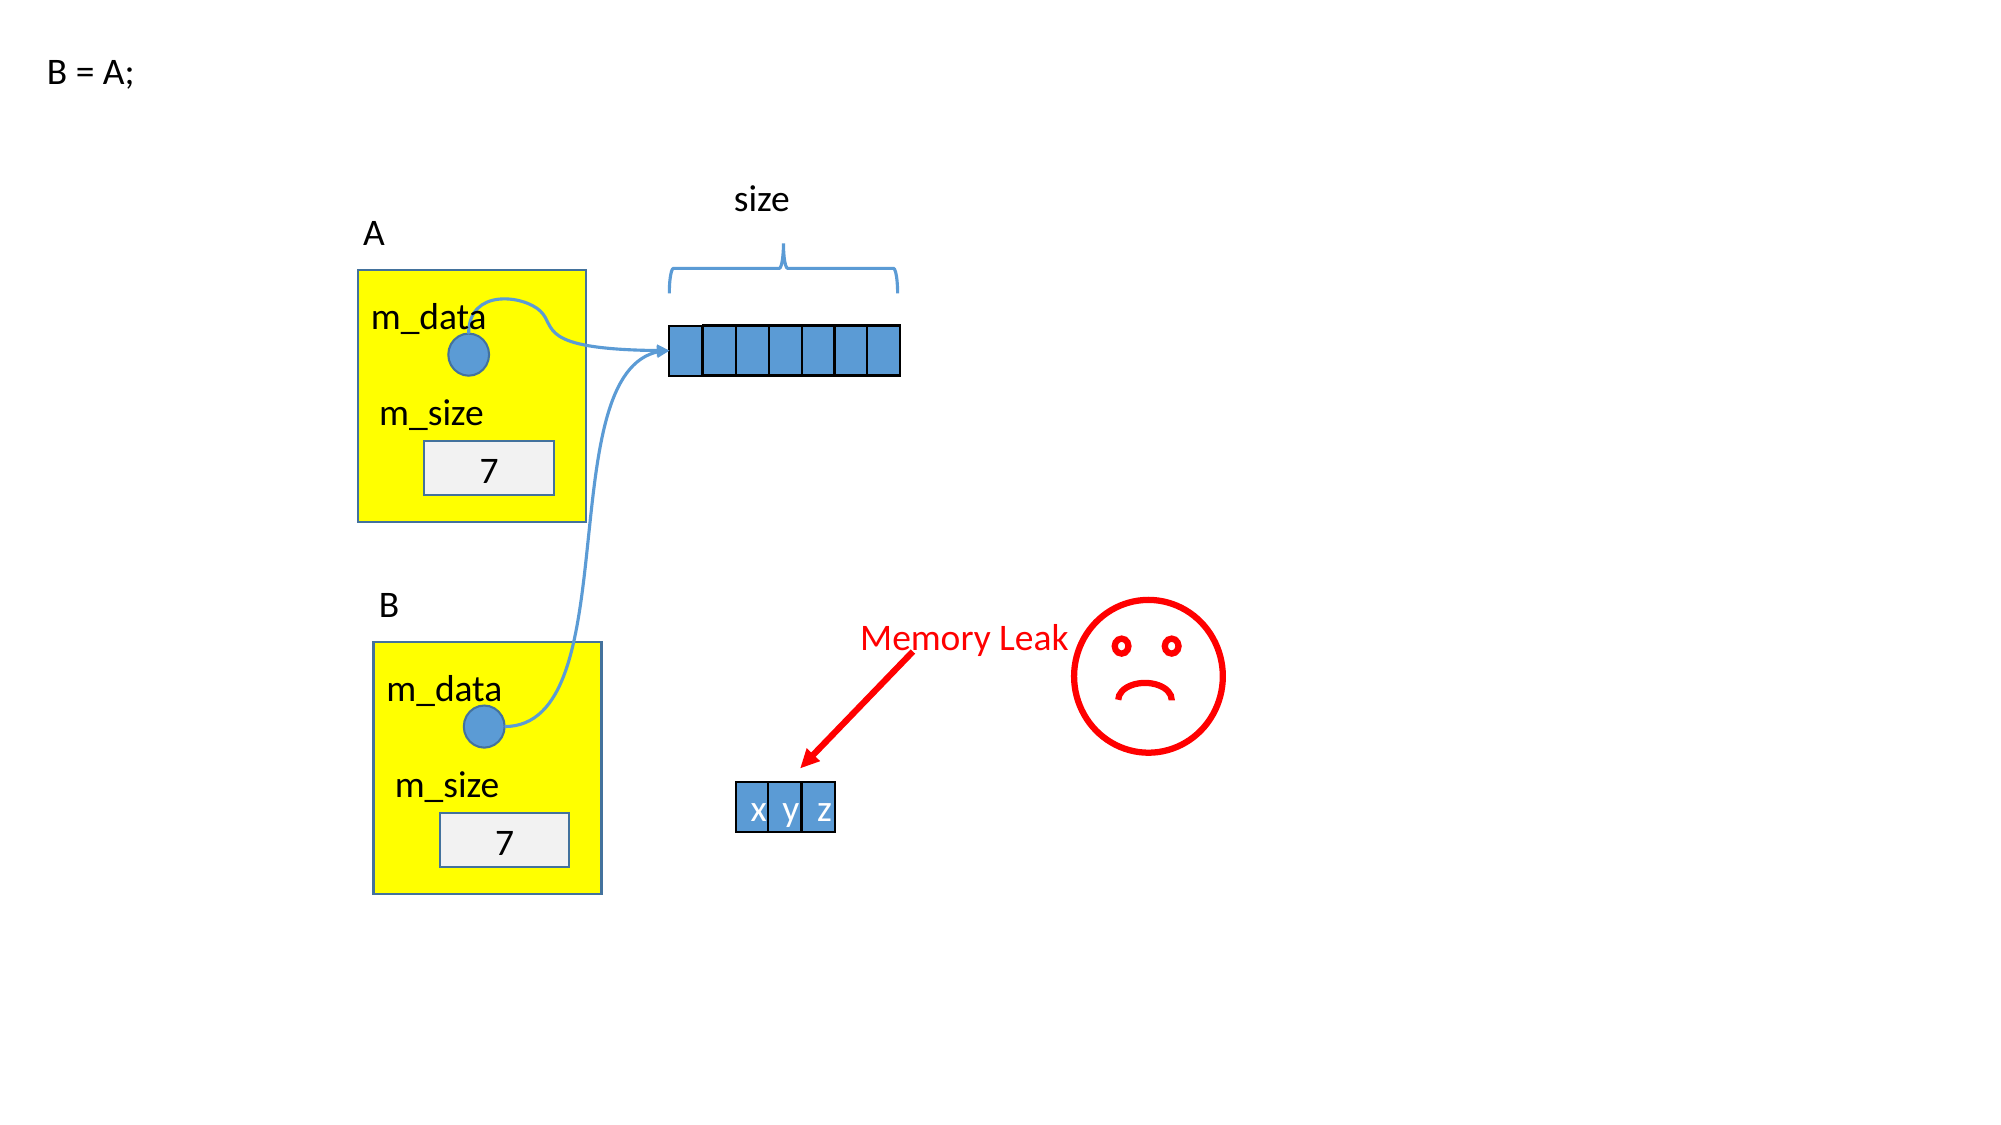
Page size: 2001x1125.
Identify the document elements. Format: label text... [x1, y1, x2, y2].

text_box [1163, 637, 1180, 655]
text_box [735, 324, 768, 377]
text_box [668, 325, 702, 377]
text_box [357, 301, 560, 523]
text_box [372, 717, 603, 895]
text_box [1117, 682, 1173, 701]
text_box B [363, 572, 440, 633]
text_box z [801, 781, 836, 833]
text_box [1073, 598, 1224, 754]
text_box [866, 324, 901, 377]
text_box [560, 241, 578, 350]
text_box [768, 324, 801, 377]
text_box m_size [364, 380, 504, 441]
text_box [1113, 637, 1130, 655]
text_box [667, 243, 900, 294]
text_box [834, 324, 866, 377]
text_box B = A; [32, 39, 323, 100]
text_box Memory Leak [845, 605, 1084, 665]
text_box 7 [423, 441, 504, 496]
text_box [702, 324, 735, 377]
text_box 7 [439, 812, 570, 868]
text_box m_data [371, 656, 504, 717]
text_box size [719, 166, 853, 227]
text_box [447, 345, 491, 377]
text_box [462, 717, 506, 749]
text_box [504, 350, 670, 727]
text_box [800, 651, 913, 769]
text_box [372, 641, 504, 656]
text_box m_data [356, 284, 504, 345]
text_box x [735, 781, 767, 833]
text_box A [348, 200, 425, 261]
text_box [357, 269, 560, 333]
text_box m_size [380, 752, 533, 813]
text_box y [767, 781, 801, 833]
text_box [801, 324, 834, 377]
text_box [578, 269, 587, 343]
